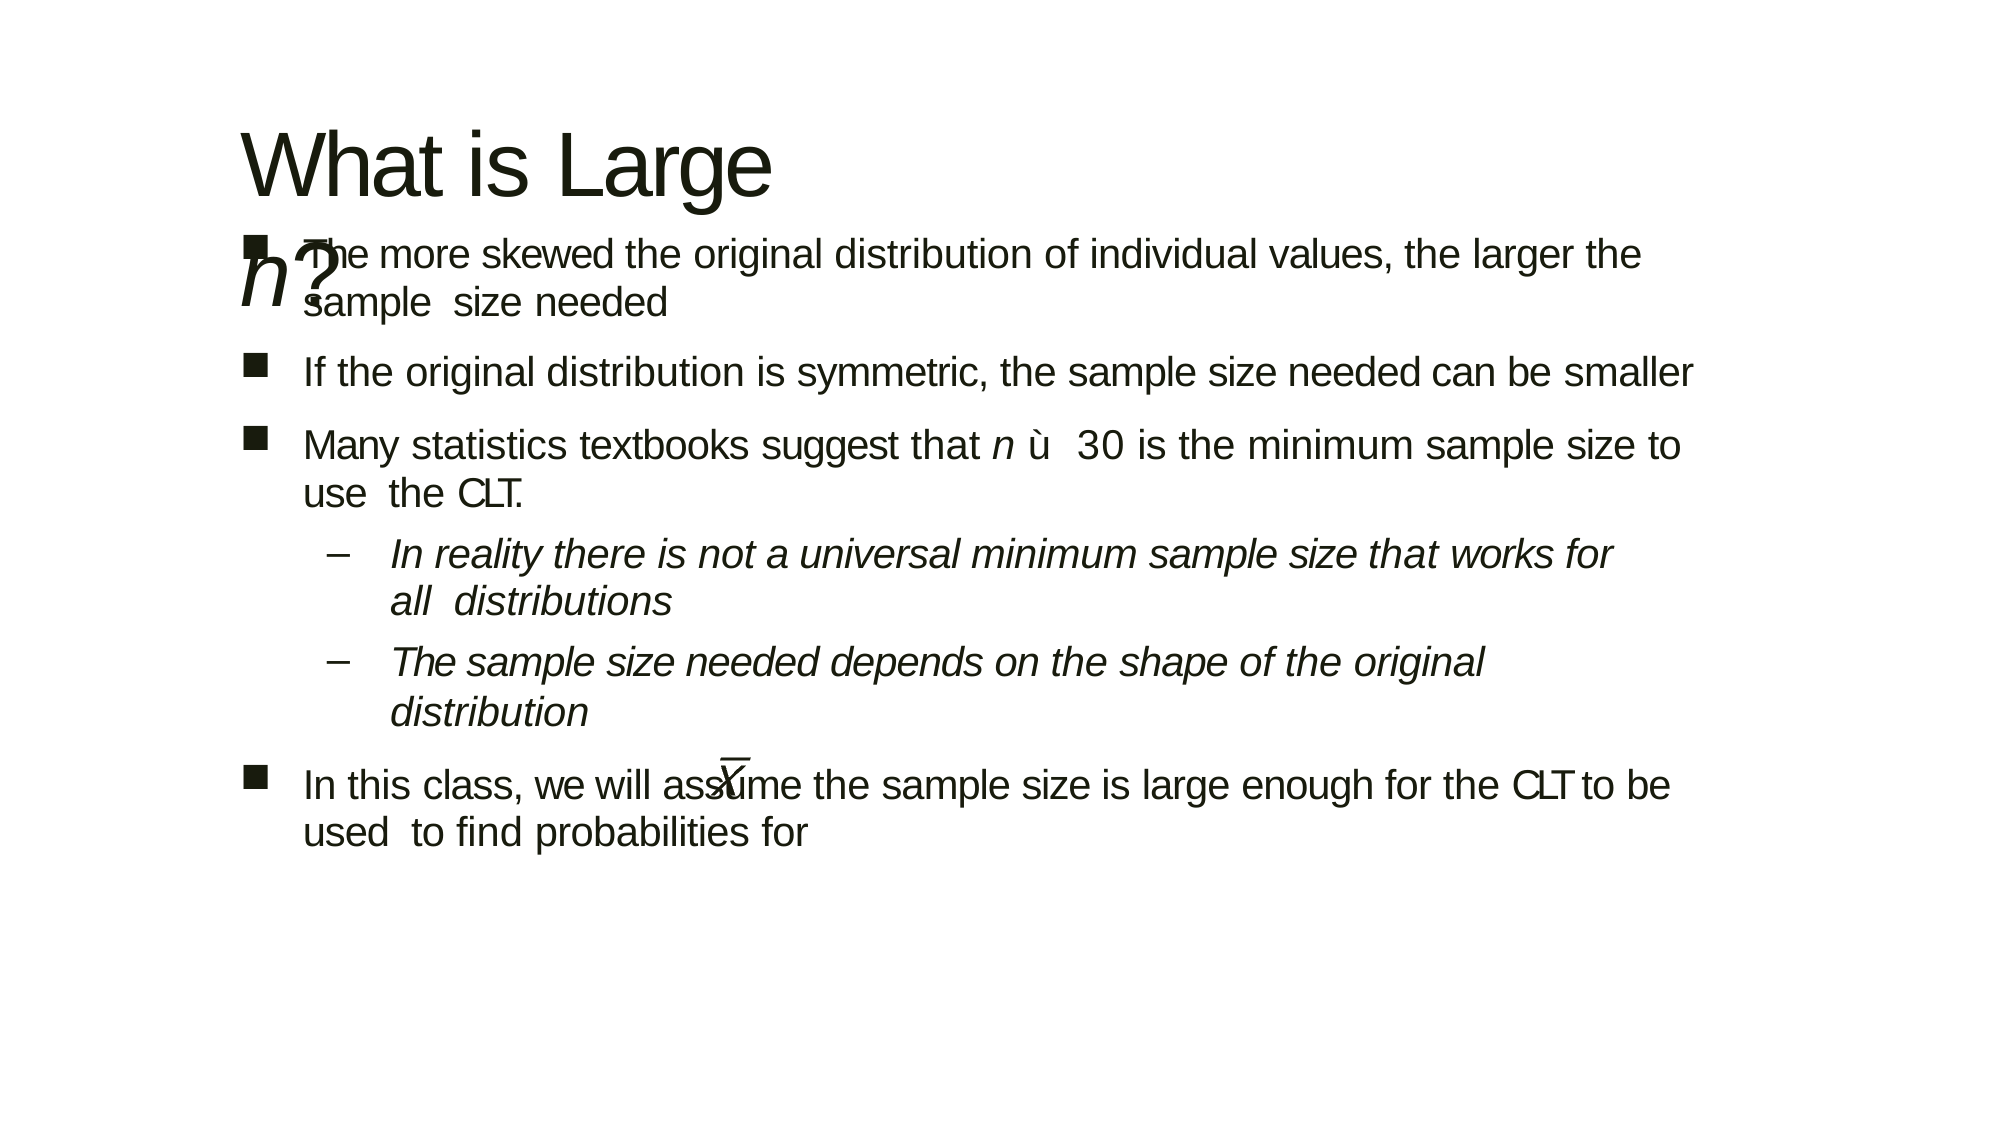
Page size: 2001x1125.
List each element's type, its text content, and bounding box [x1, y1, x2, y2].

text_box [708, 753, 766, 805]
text_box What is Large n? [237, 102, 889, 224]
text_box The more skewed the original distribution of individual values, the larger the sample size needed If the original distribution is symmetric, the sample size needed can be smaller Many statistics textbooks suggest that n ù 30 is the minimum sample size to use the CLT. In reality there is not a universal minimum sample size that works for all distributions The sample size needed depends on the shape of the original distribution In this class, we will assume the sample size is large enough for the CLT to be used to find probabilities for [237, 224, 1773, 855]
